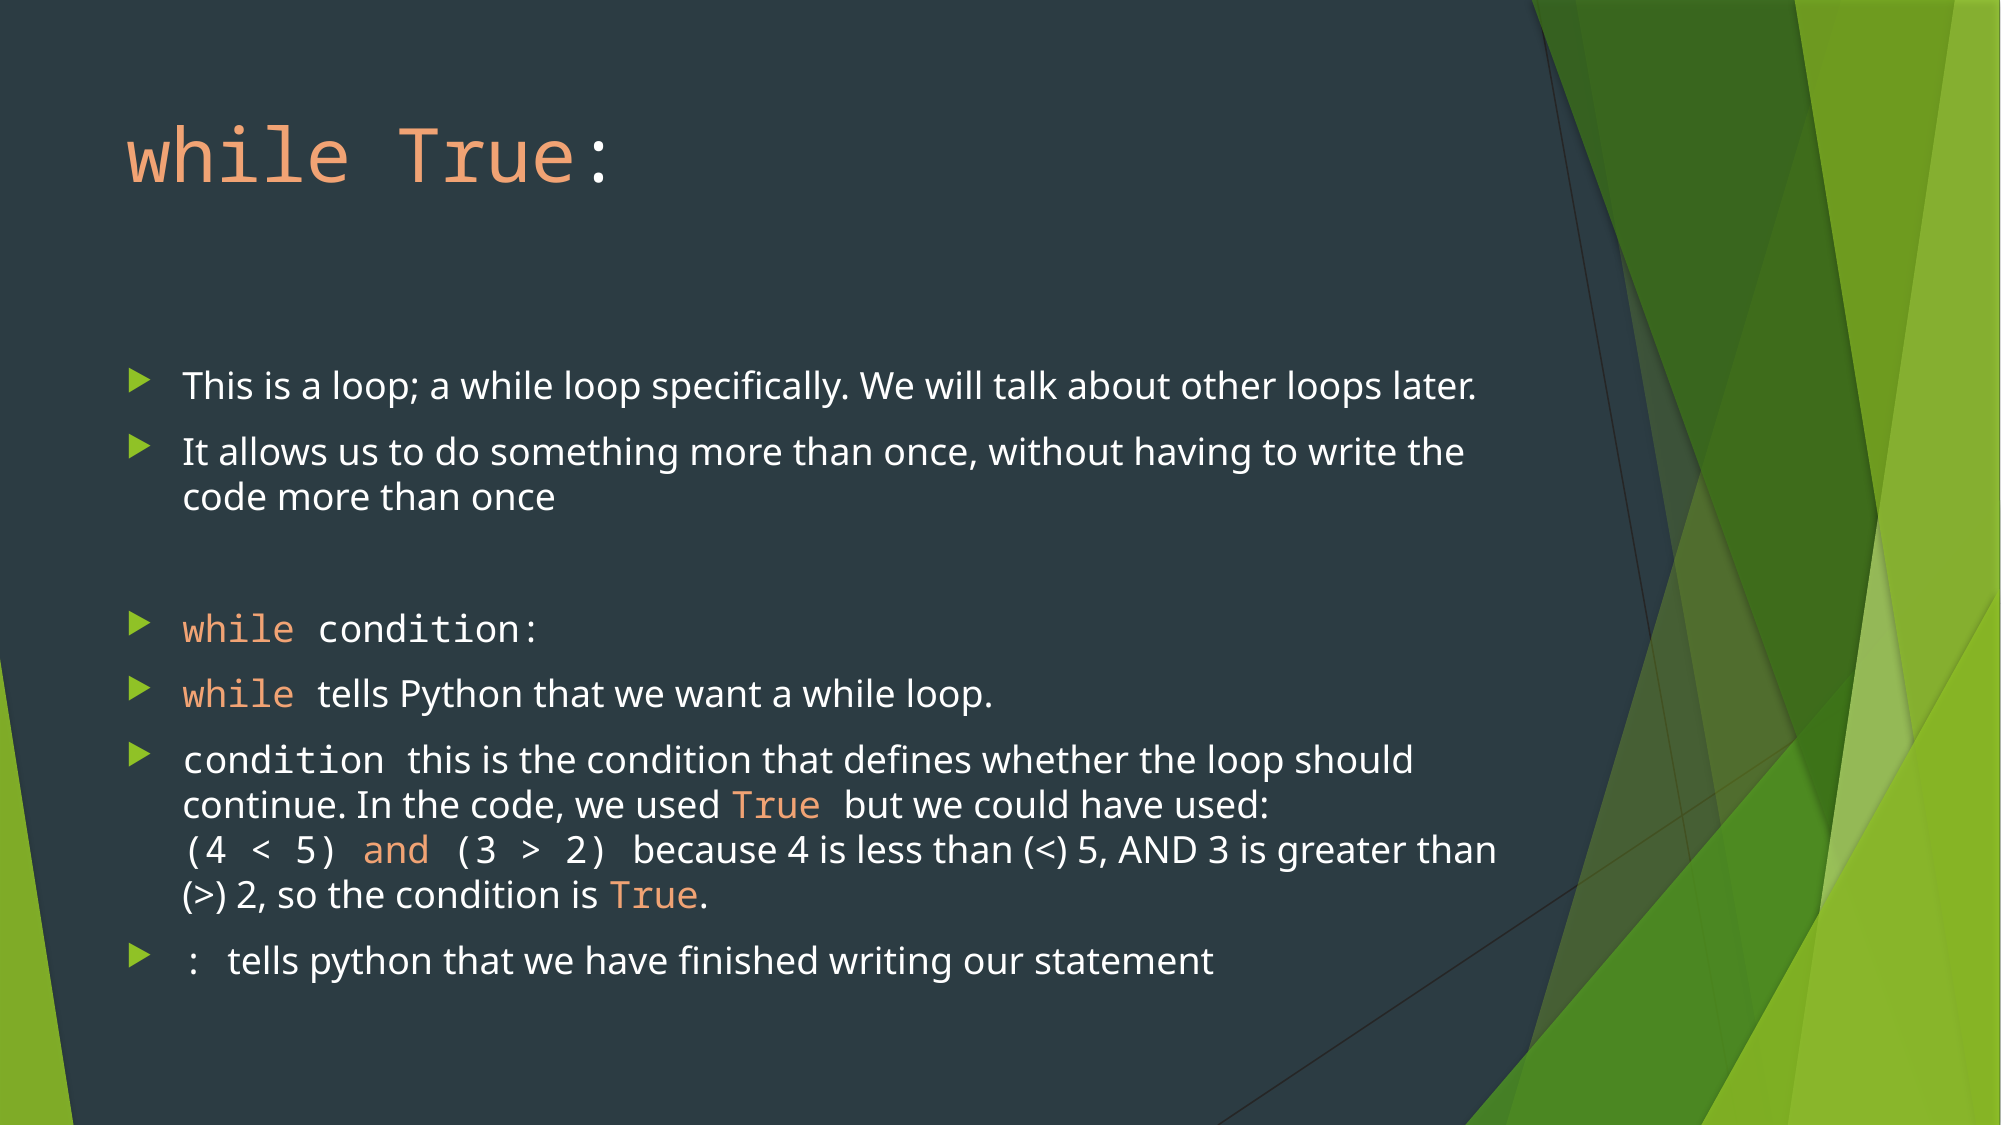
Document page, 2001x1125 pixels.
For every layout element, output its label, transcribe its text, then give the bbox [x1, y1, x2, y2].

list This is a loop; a while loop specifically. We will talk about other loops later. It allows us to do something more than once, without having to write the code more than once while condition: while tells Python that we want a while loop. condition this is the condition that defines whether the loop should continue. In the code, we used True but we could have used: (4 < 5) and (3 > 2) because 4 is less than (<) 5, AND 3 is greater than (>) 2, so the condition is True. : tells python that we have finished writing our statement [111, 354, 1522, 992]
title while True: [111, 99, 1522, 317]
